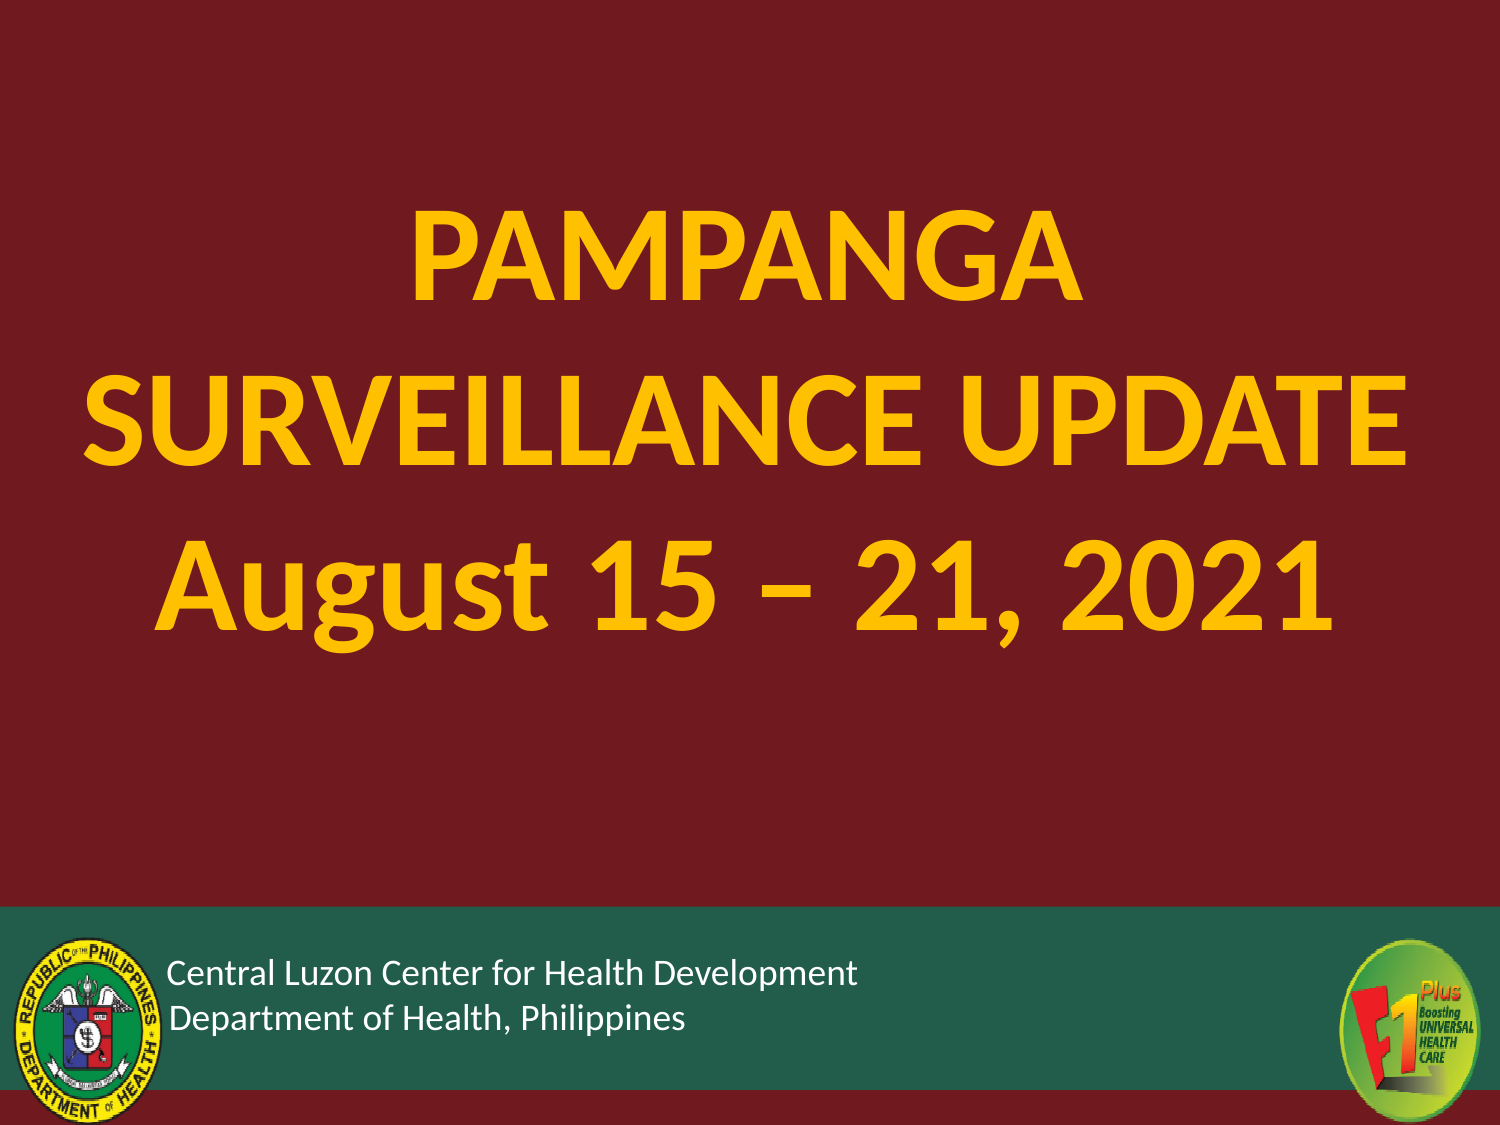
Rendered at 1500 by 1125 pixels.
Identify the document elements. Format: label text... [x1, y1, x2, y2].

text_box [0, 906, 1500, 1125]
text_box PAMPANGA SURVEILLANCE UPDATE August 15 – 21, 2021 [0, 15, 1498, 876]
